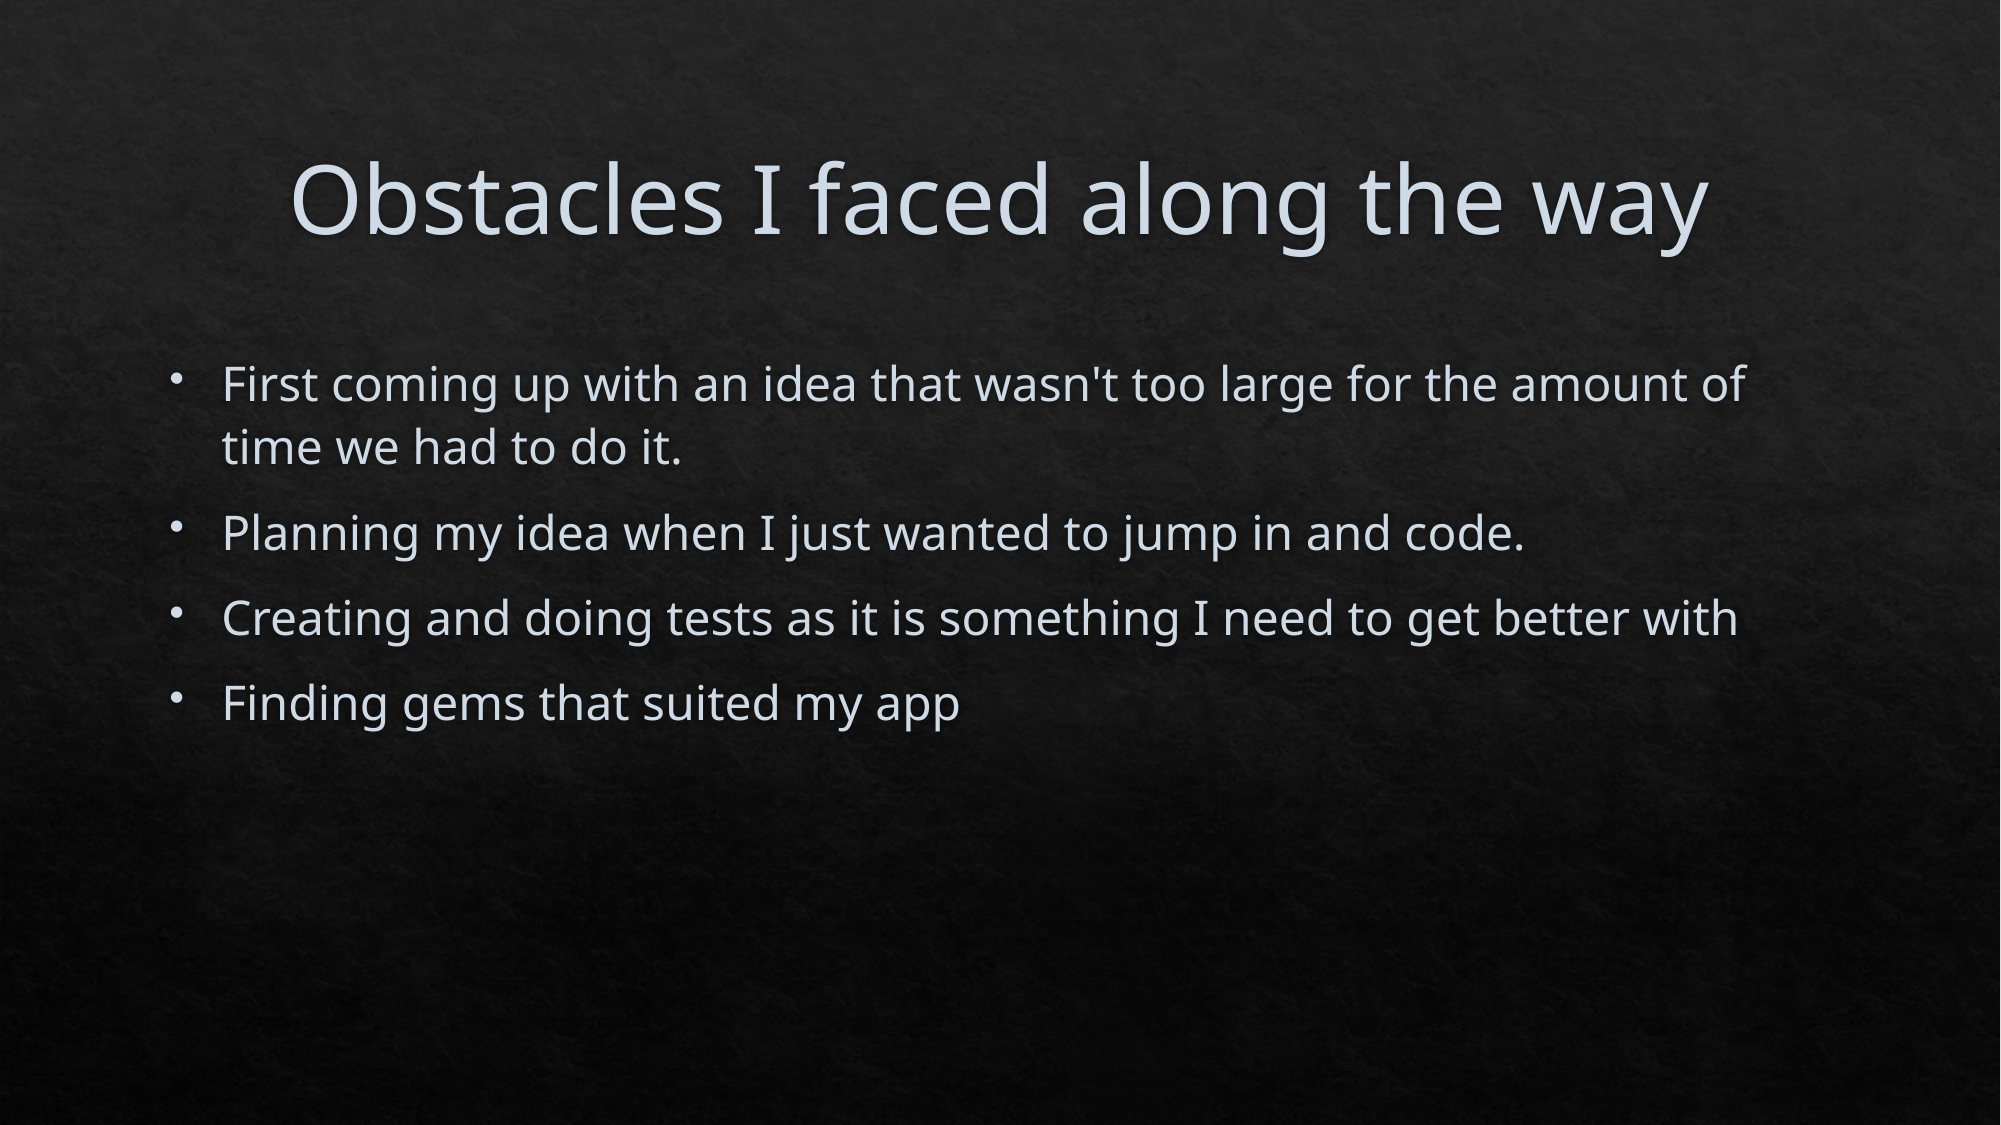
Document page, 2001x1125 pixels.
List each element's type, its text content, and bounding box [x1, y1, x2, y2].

list First coming up with an idea that wasn't too large for the amount of time we had to do it. Planning my idea when I just wanted to jump in and code. Creating and doing tests as it is something I need to get better with Finding gems that suited my app [149, 340, 1849, 950]
title Obstacles I faced along the way [149, 99, 1849, 307]
